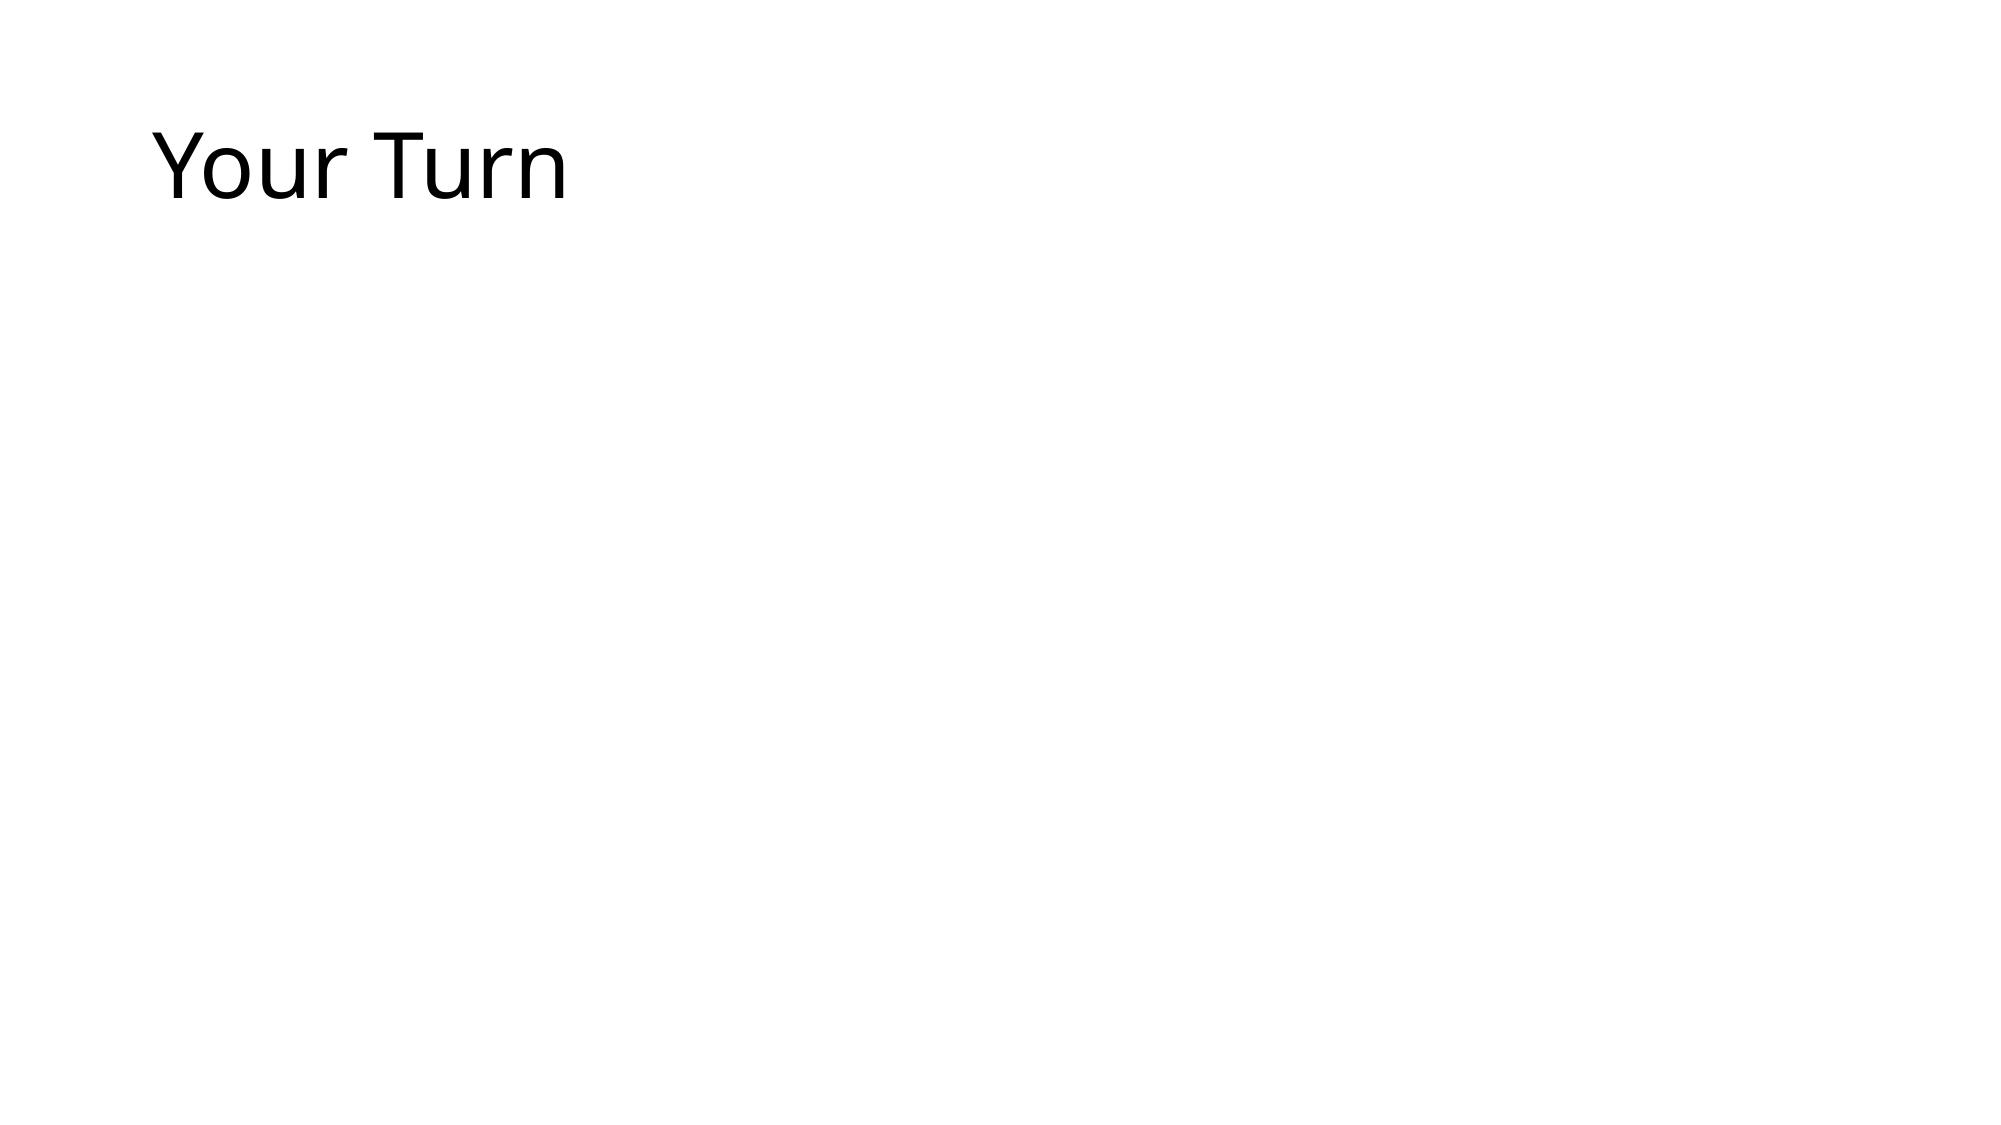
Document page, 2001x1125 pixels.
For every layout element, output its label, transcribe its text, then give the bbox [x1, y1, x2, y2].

title Your Turn [137, 59, 1863, 278]
